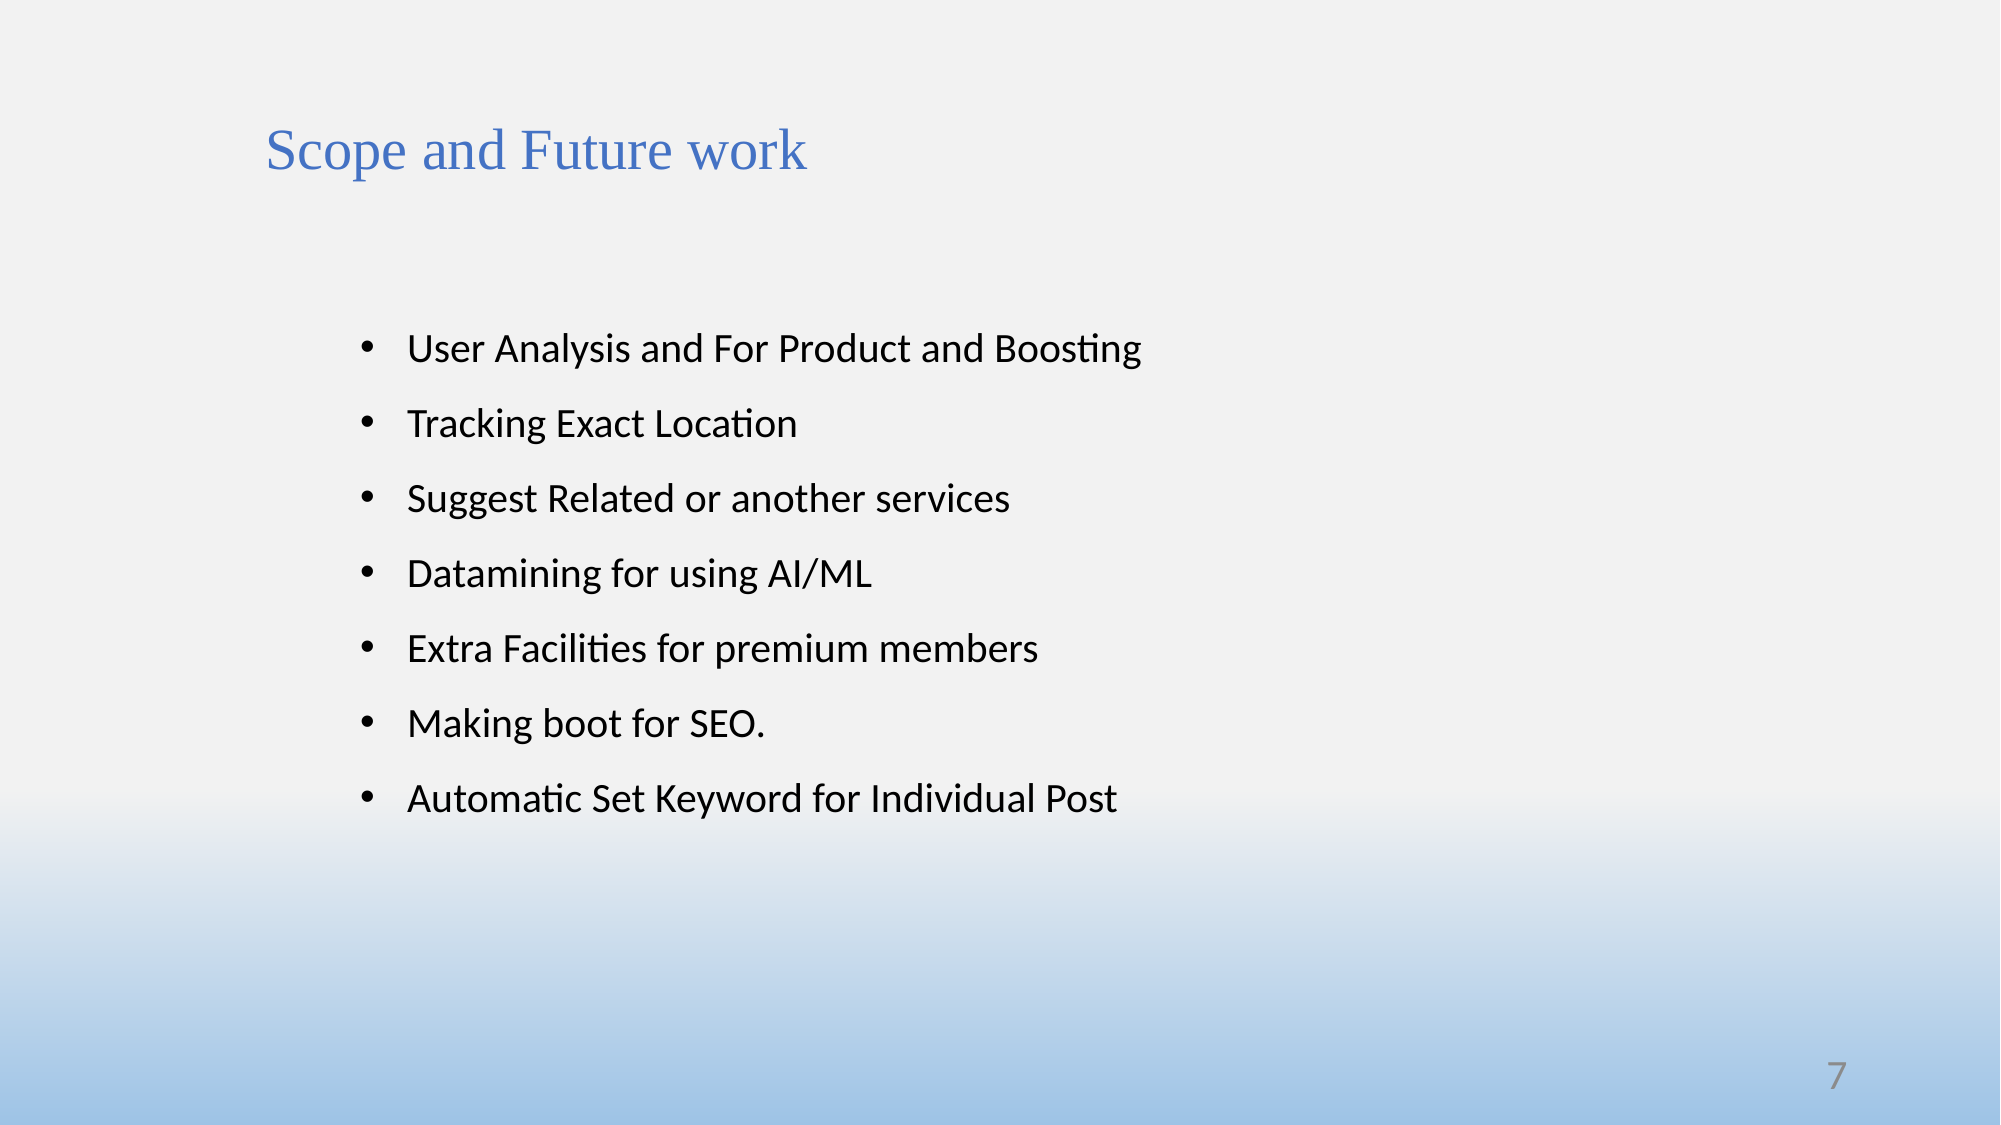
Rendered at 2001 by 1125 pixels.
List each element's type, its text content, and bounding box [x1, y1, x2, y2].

slide_number 7 [1412, 1042, 1863, 1103]
text_box User Analysis and For Product and Boosting Tracking Exact Location Suggest Related or another services Datamining for using AI/ML Extra Facilities for premium members Making boot for SEO. Automatic Set Keyword for Individual Post [345, 288, 1346, 829]
text_box Scope and Future work [250, 96, 1073, 189]
